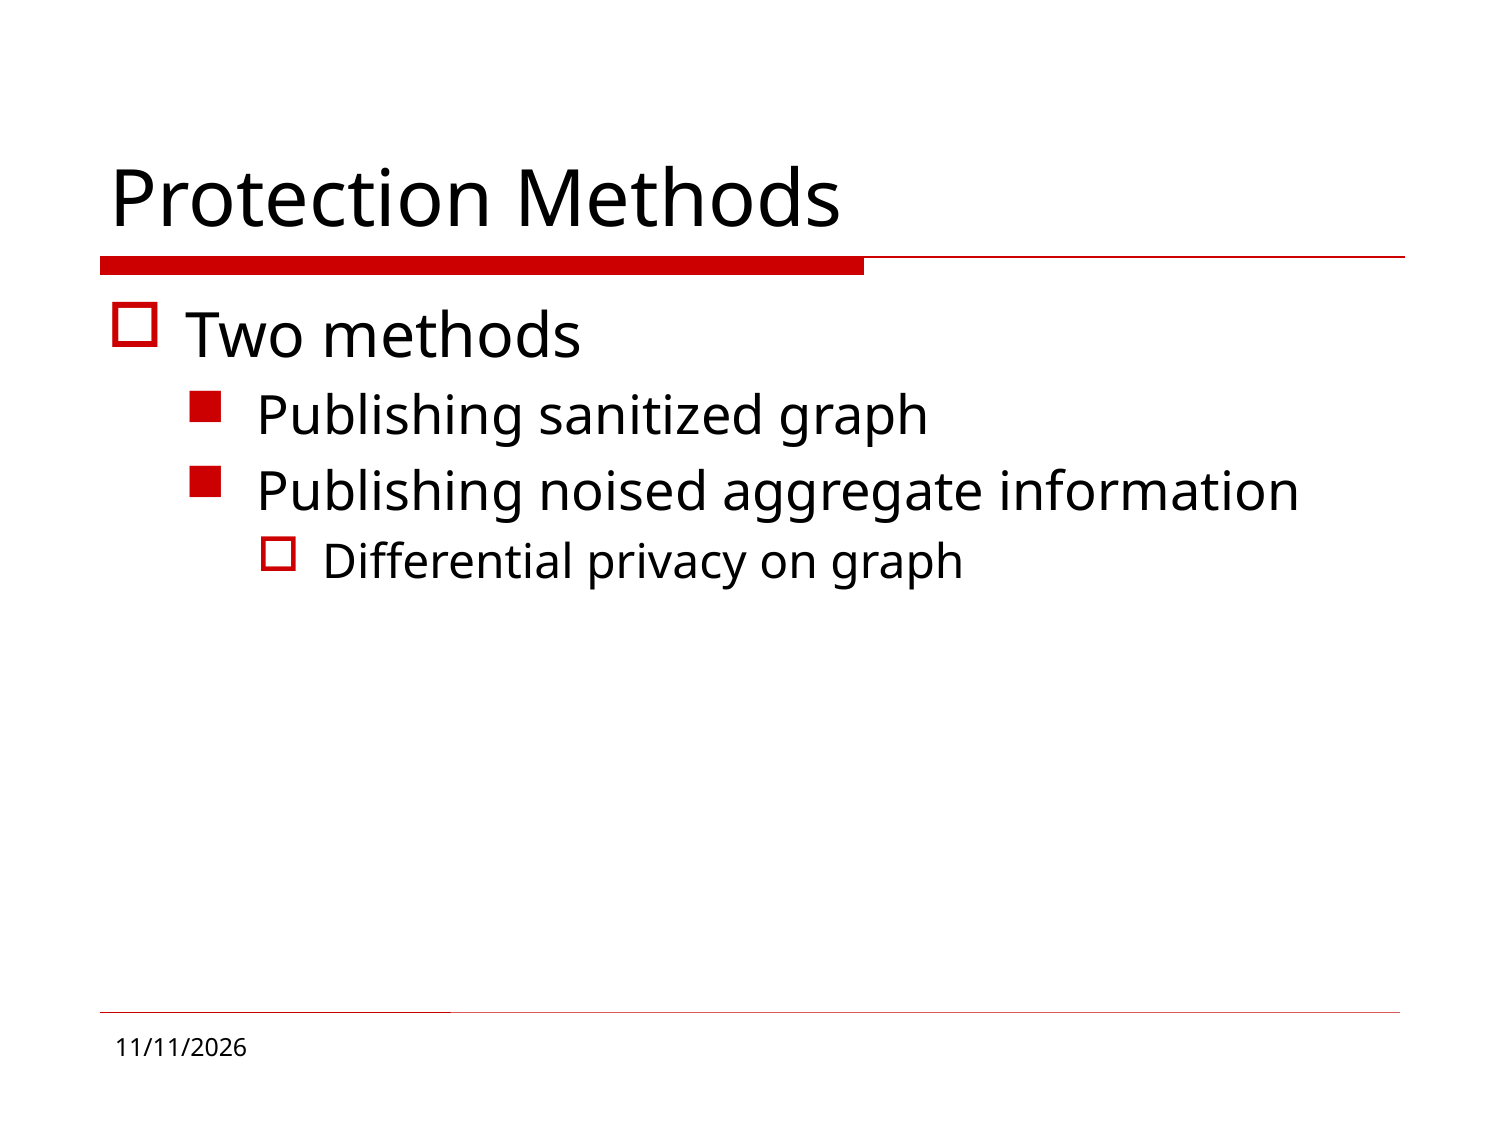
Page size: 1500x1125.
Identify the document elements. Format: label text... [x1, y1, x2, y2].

list Two methods Publishing sanitized graph Publishing noised aggregate information Differential privacy on graph [92, 287, 1406, 988]
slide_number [99, 1024, 426, 1103]
title Protection Methods [93, 49, 1407, 250]
